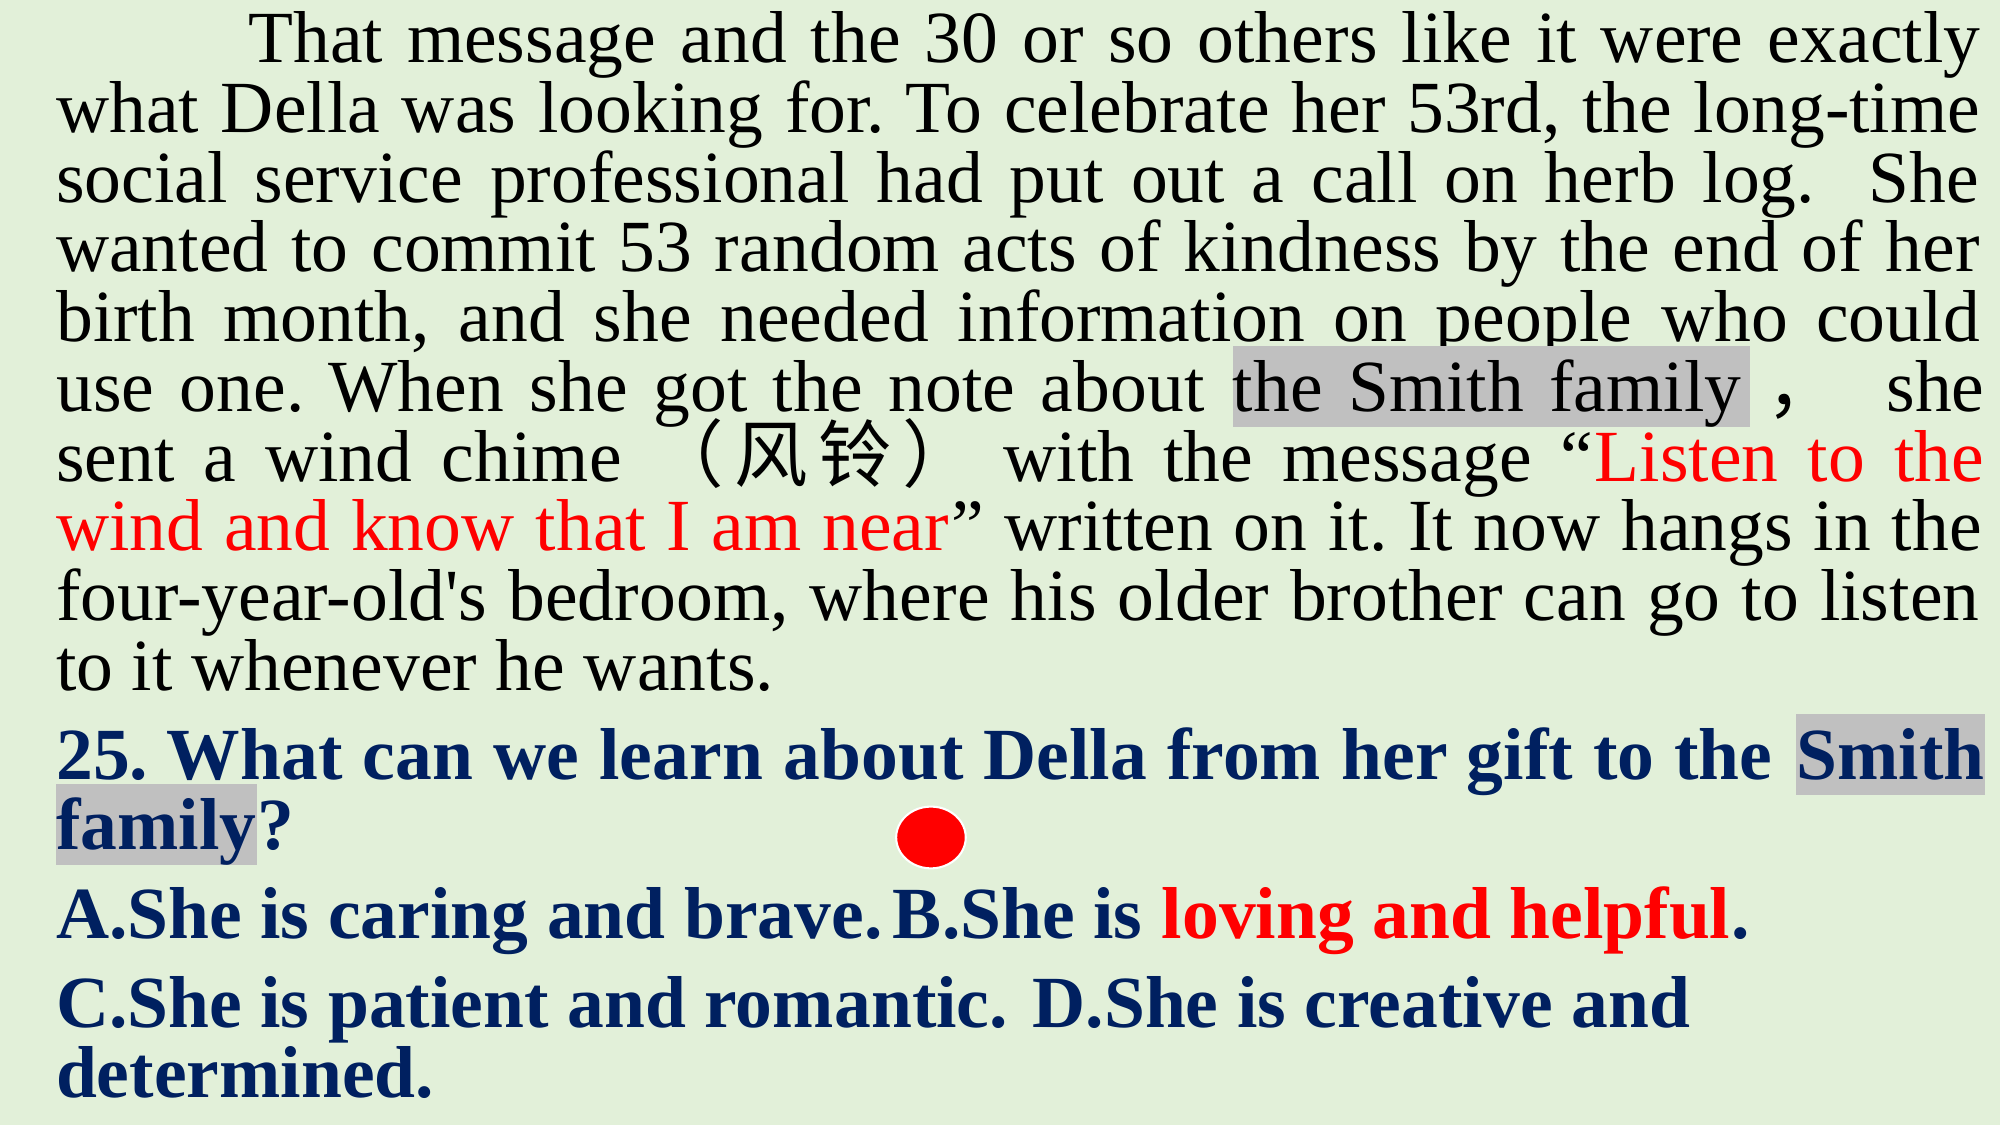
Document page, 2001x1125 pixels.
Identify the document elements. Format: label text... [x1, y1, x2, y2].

list That message and the 30 or so others like it were exactly what Della was looking for. To celebrate her 53rd, the long-time social service professional had put out a call on herb log. She wanted to commit 53 random acts of kindness by the end of her birth month, and she needed information on people who could use one. When she got the note about the Smith family， she sent a wind chime（风铃）with the message “Listen to the wind and know that I am near” written on it. It now hangs in the four-year-old's bedroom, where his older brother can go to listen to it whenever he wants. 25. What can we learn about Della from her gift to the Smith family? A.She is caring and brave. B.She is loving and helpful. C.She is patient and romantic. D.She is creative and determined. [0, 0, 2000, 1125]
text_box [895, 805, 967, 870]
